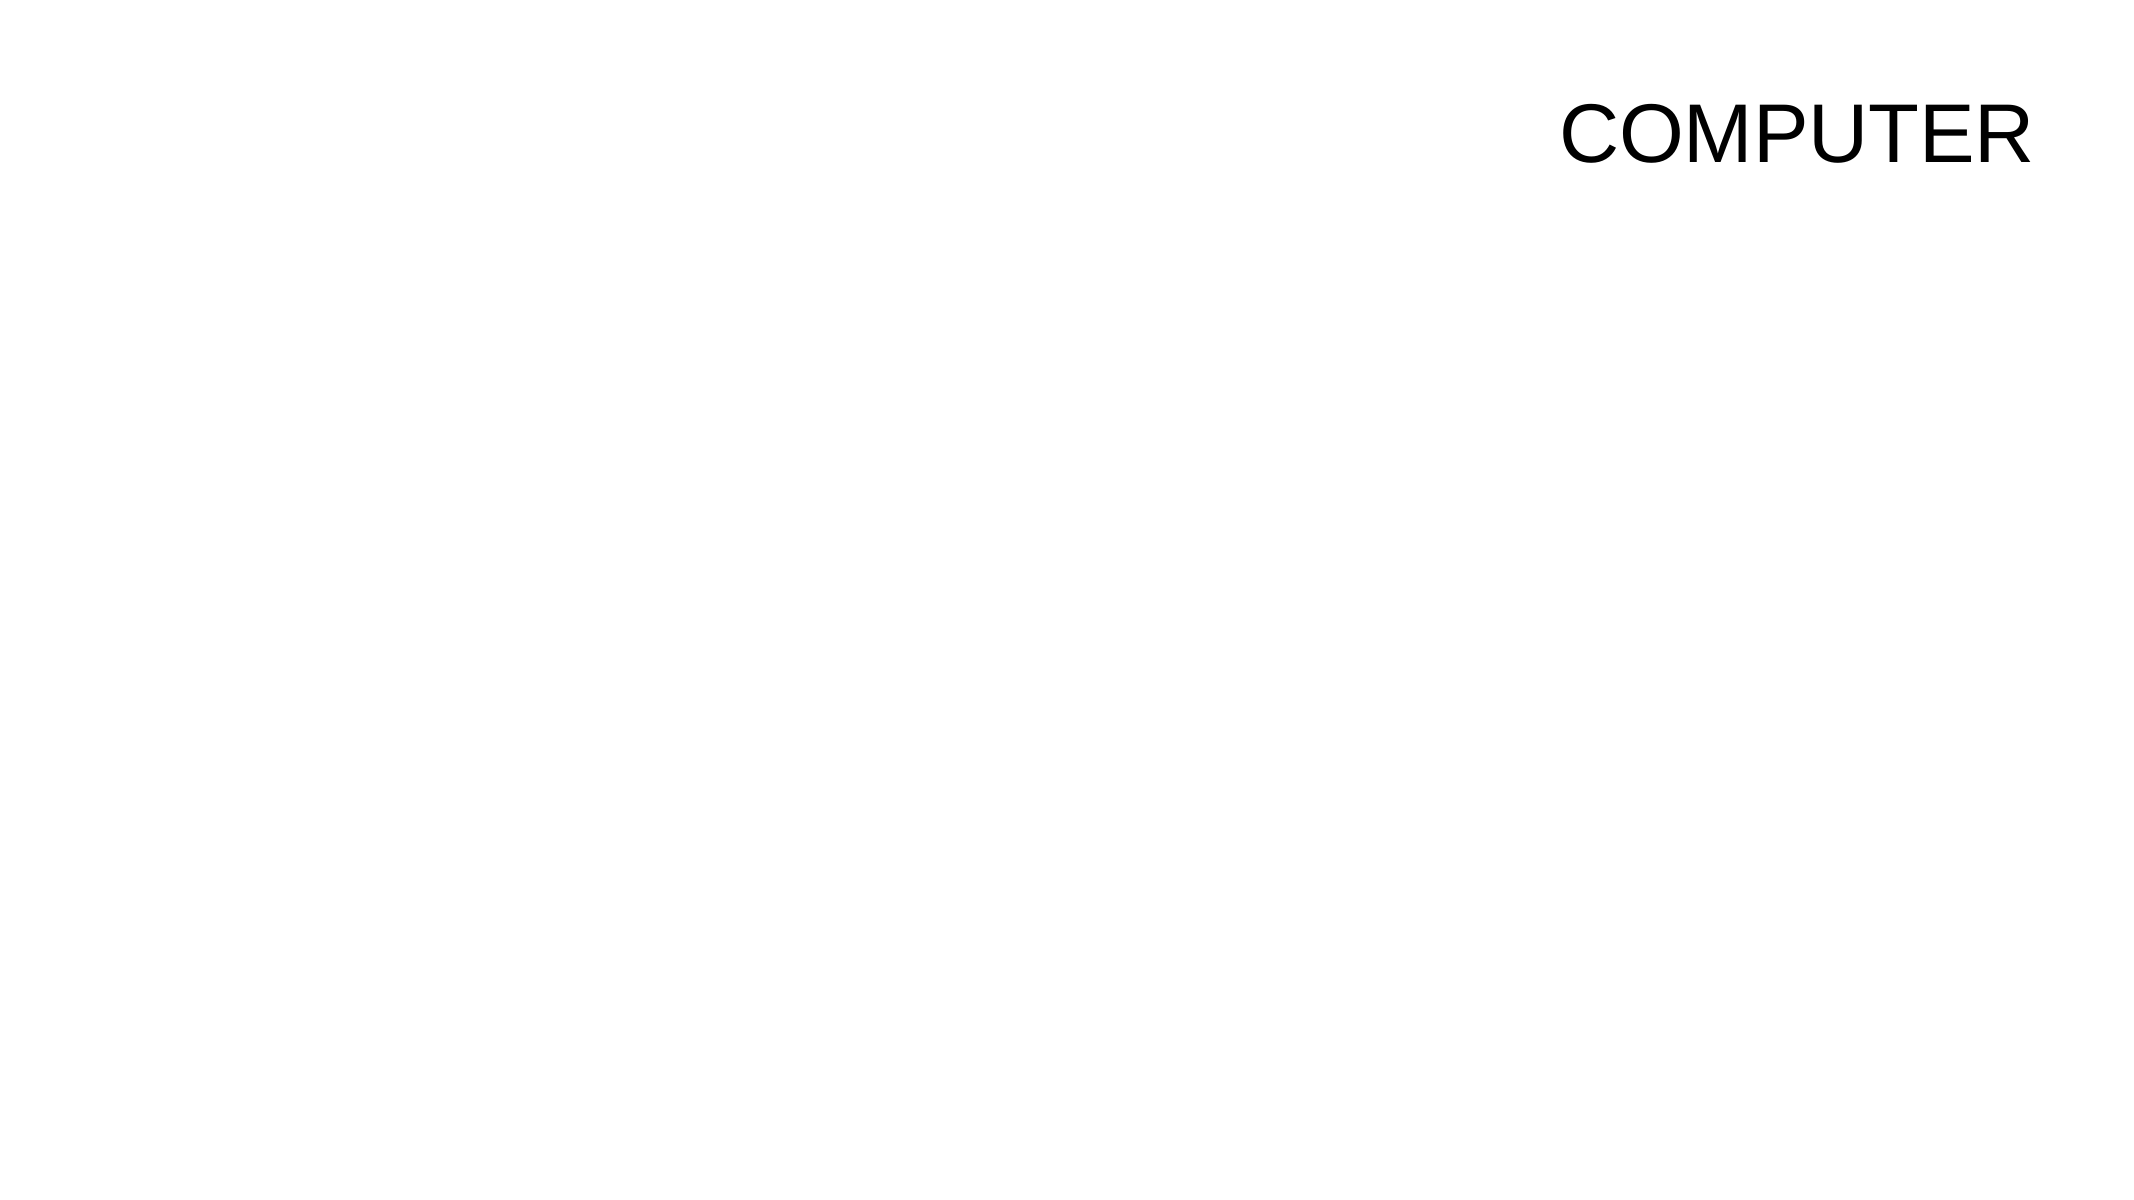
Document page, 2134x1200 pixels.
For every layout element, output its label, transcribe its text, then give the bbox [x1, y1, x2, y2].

text_box COMPUTER [1068, 71, 2050, 187]
